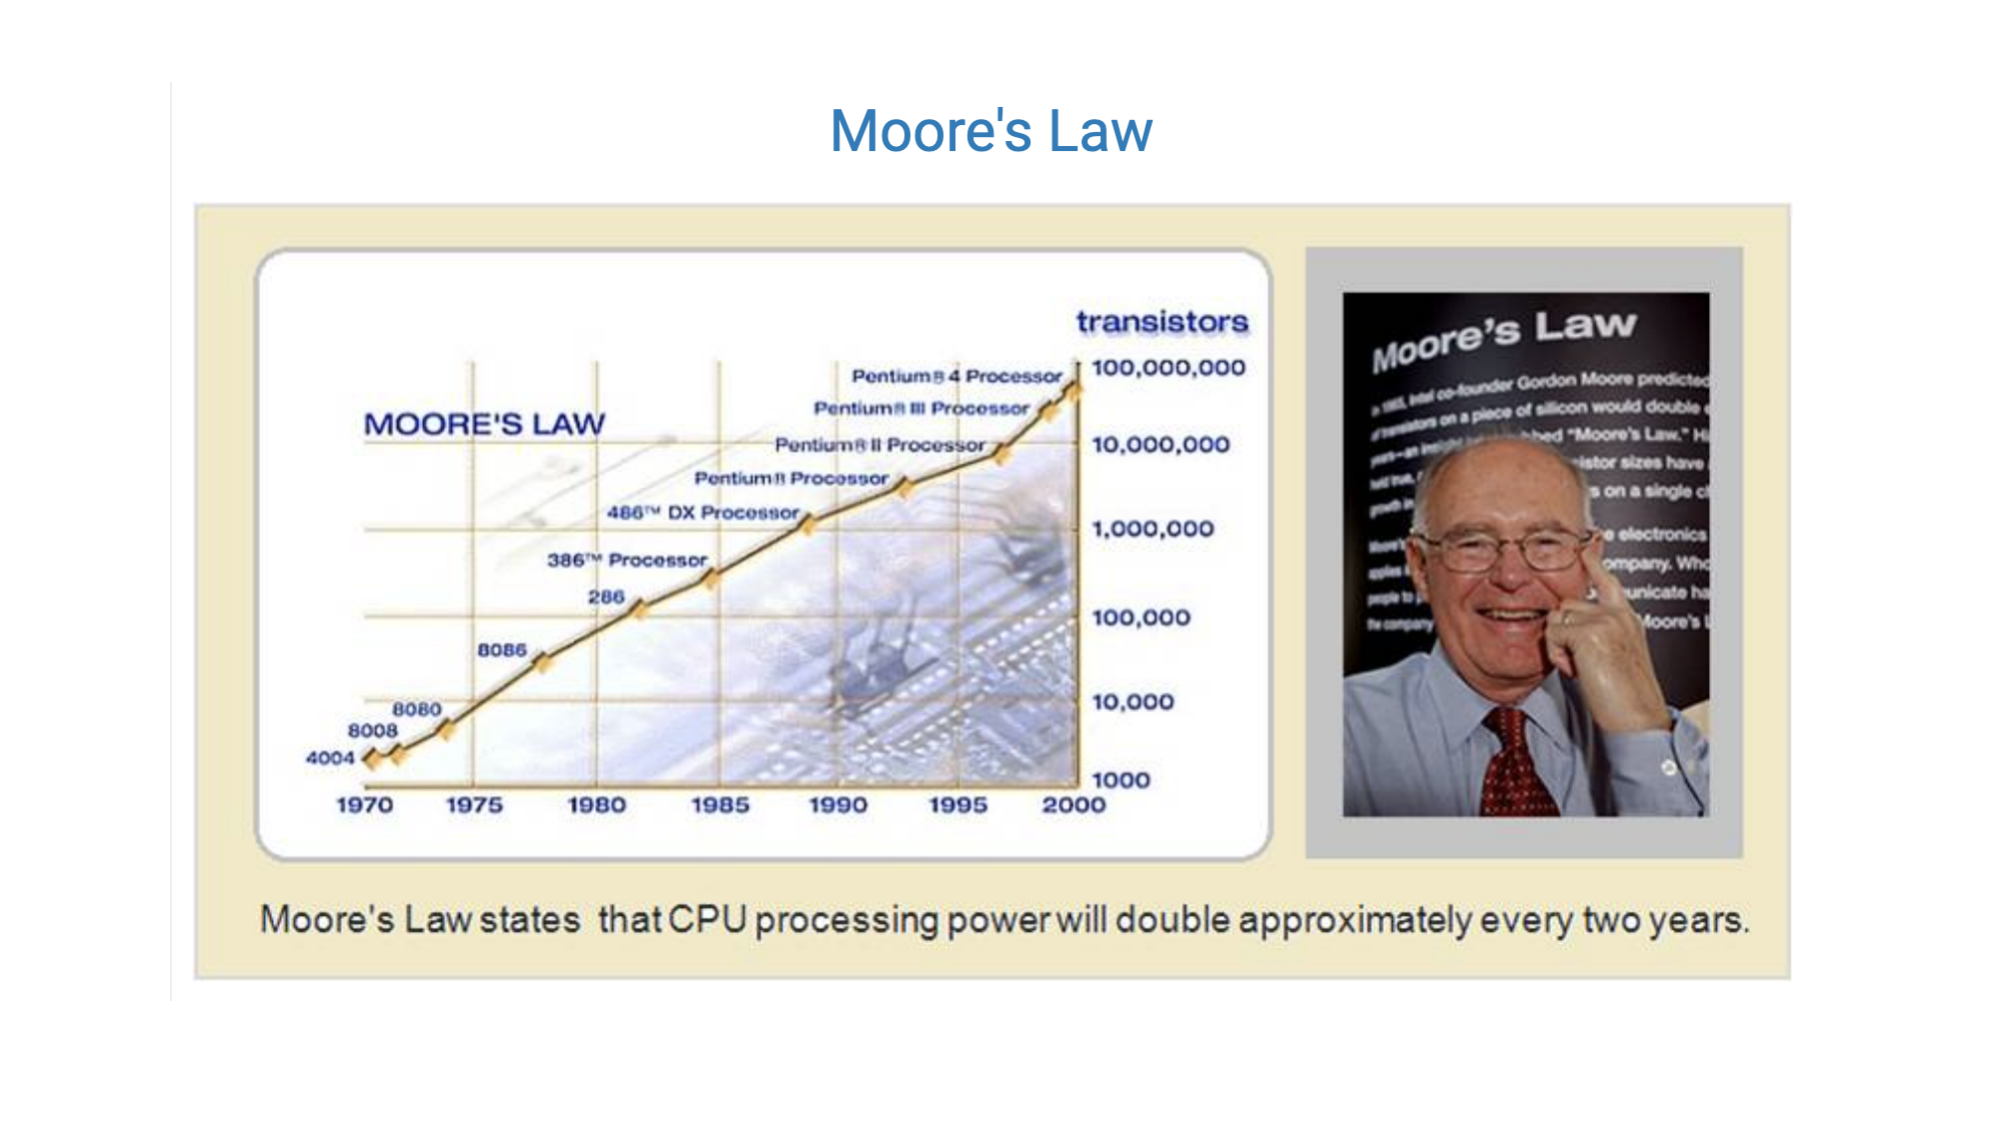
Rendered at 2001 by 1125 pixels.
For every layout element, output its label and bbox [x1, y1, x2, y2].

list [170, 82, 1803, 1001]
